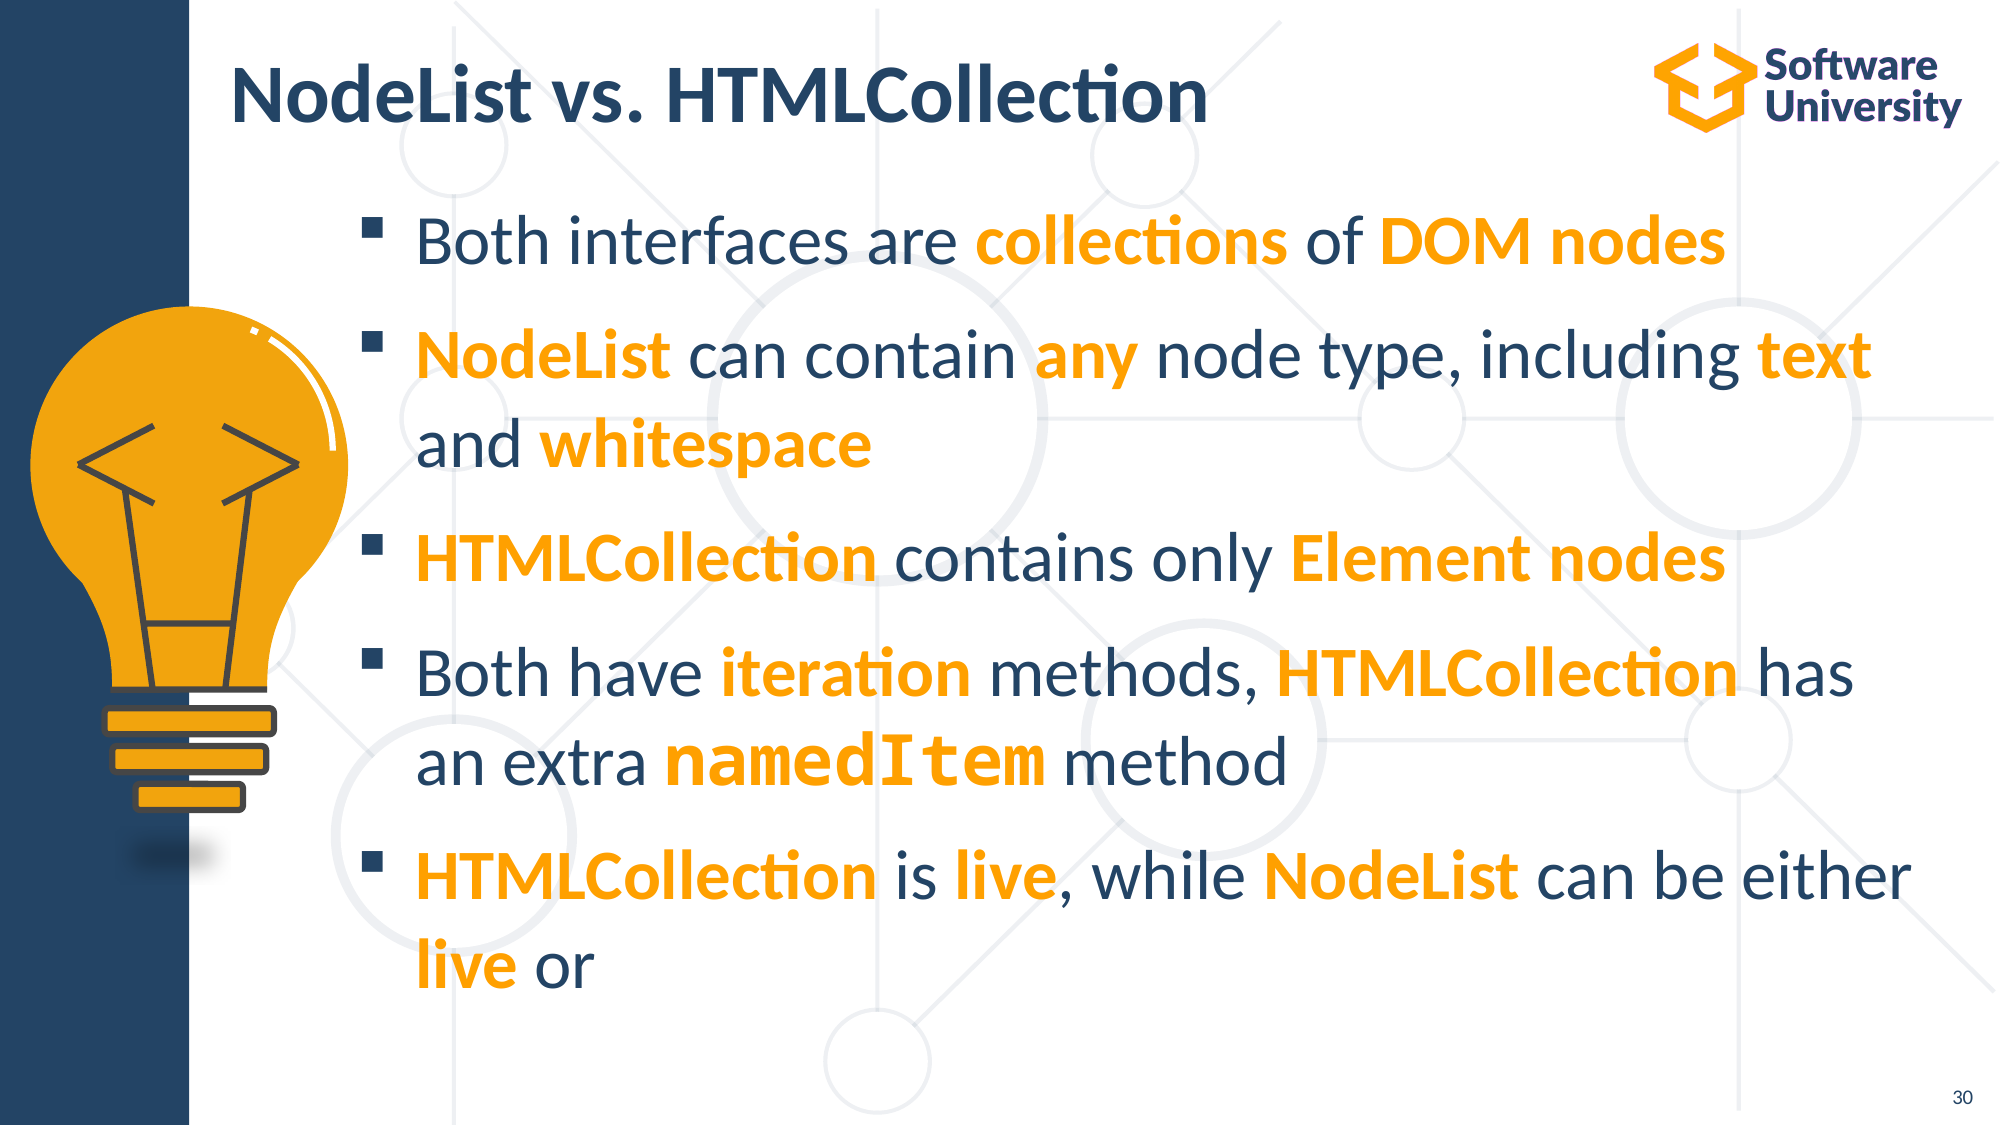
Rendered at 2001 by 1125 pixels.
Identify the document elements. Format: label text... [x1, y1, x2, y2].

text_box NodeList vs. HTMLCollection [212, 16, 1628, 162]
text_box Both interfaces are collections of DOM nodes NodeList can contain any node type, including text and whitespace HTMLCollection contains only Element nodes Both have iteration methods, HTMLCollection has an extra namedItem method HTMLCollection is live, while NodeList can be either live or [338, 183, 1960, 1094]
text_box <number> [1927, 1067, 1989, 1116]
picture [1641, 31, 1973, 145]
